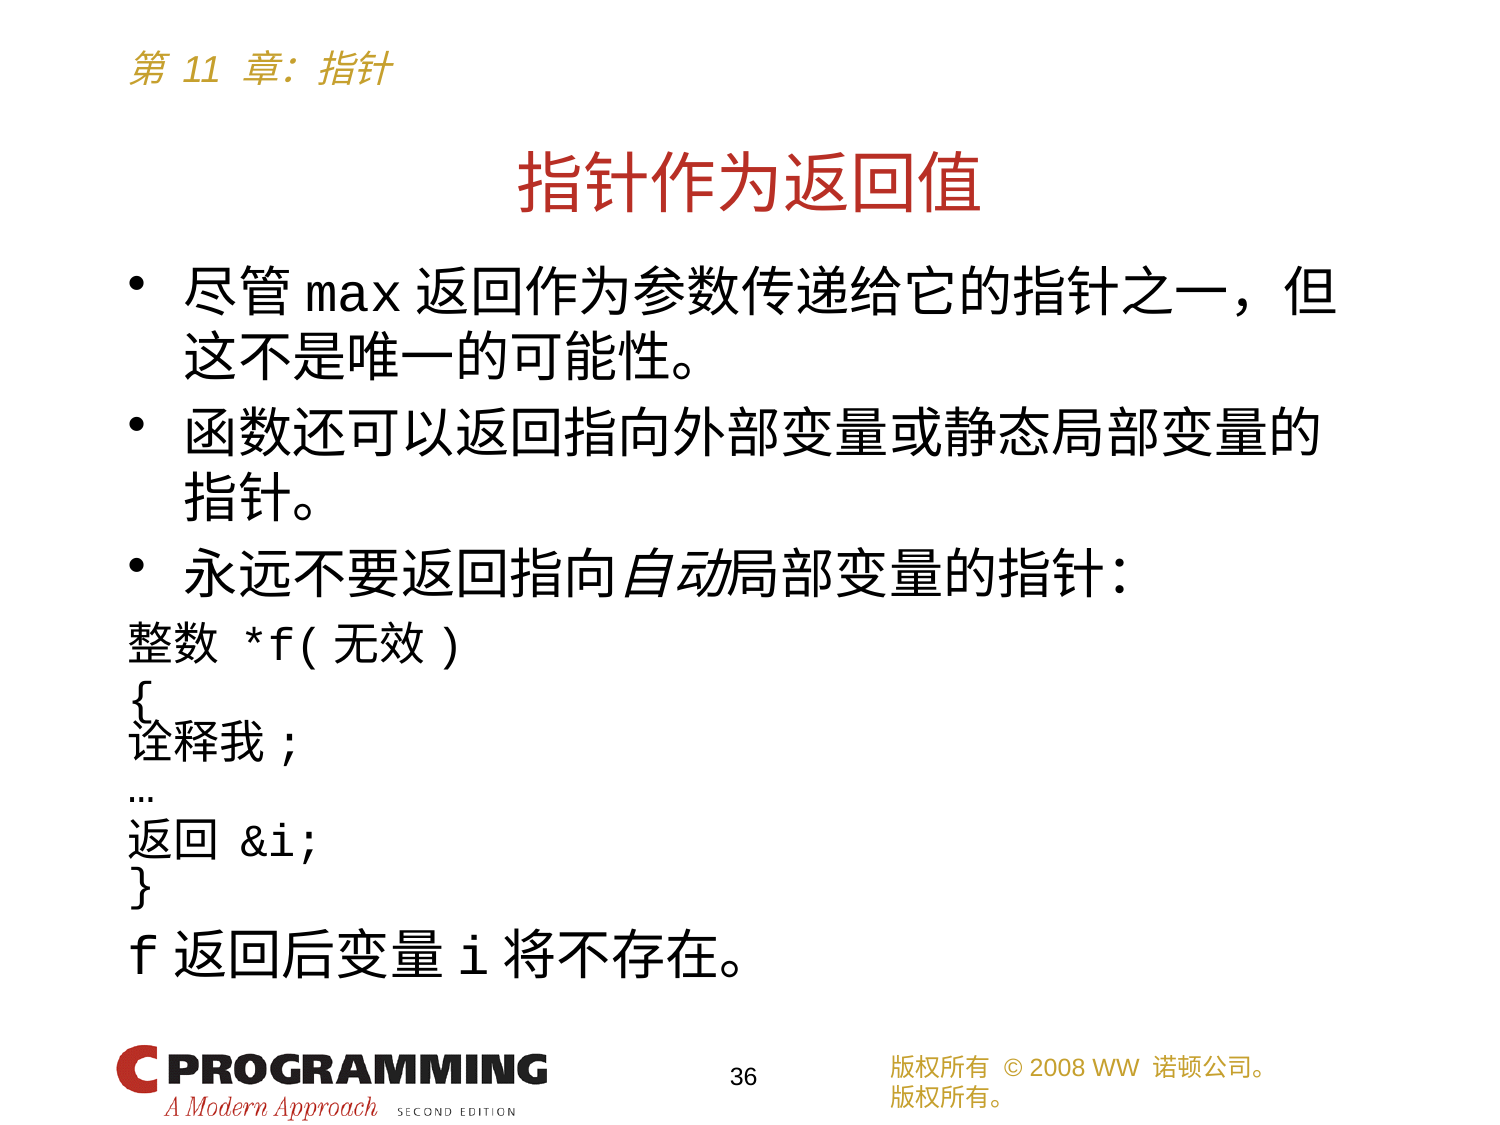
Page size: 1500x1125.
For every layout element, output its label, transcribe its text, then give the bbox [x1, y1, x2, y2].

slide_number 36 [687, 1049, 801, 1101]
title 指针作为返回值 [112, 125, 1388, 238]
picture [112, 1041, 550, 1123]
footer 版权所有 © 2008 WW 诺顿公司。 版权所有。 [874, 1043, 1388, 1119]
list 尽管max返回作为参数传递给它的指针之一，但这不是唯一的可能性。 函数还可以返回指向外部变量或静态局部变量的指针。 永远不要返回指向自动局部变量的指针： 整数 *f(无效) { 诠释我; … 返回 &i; } f返回后变量i将不存在。 [112, 249, 1388, 1038]
